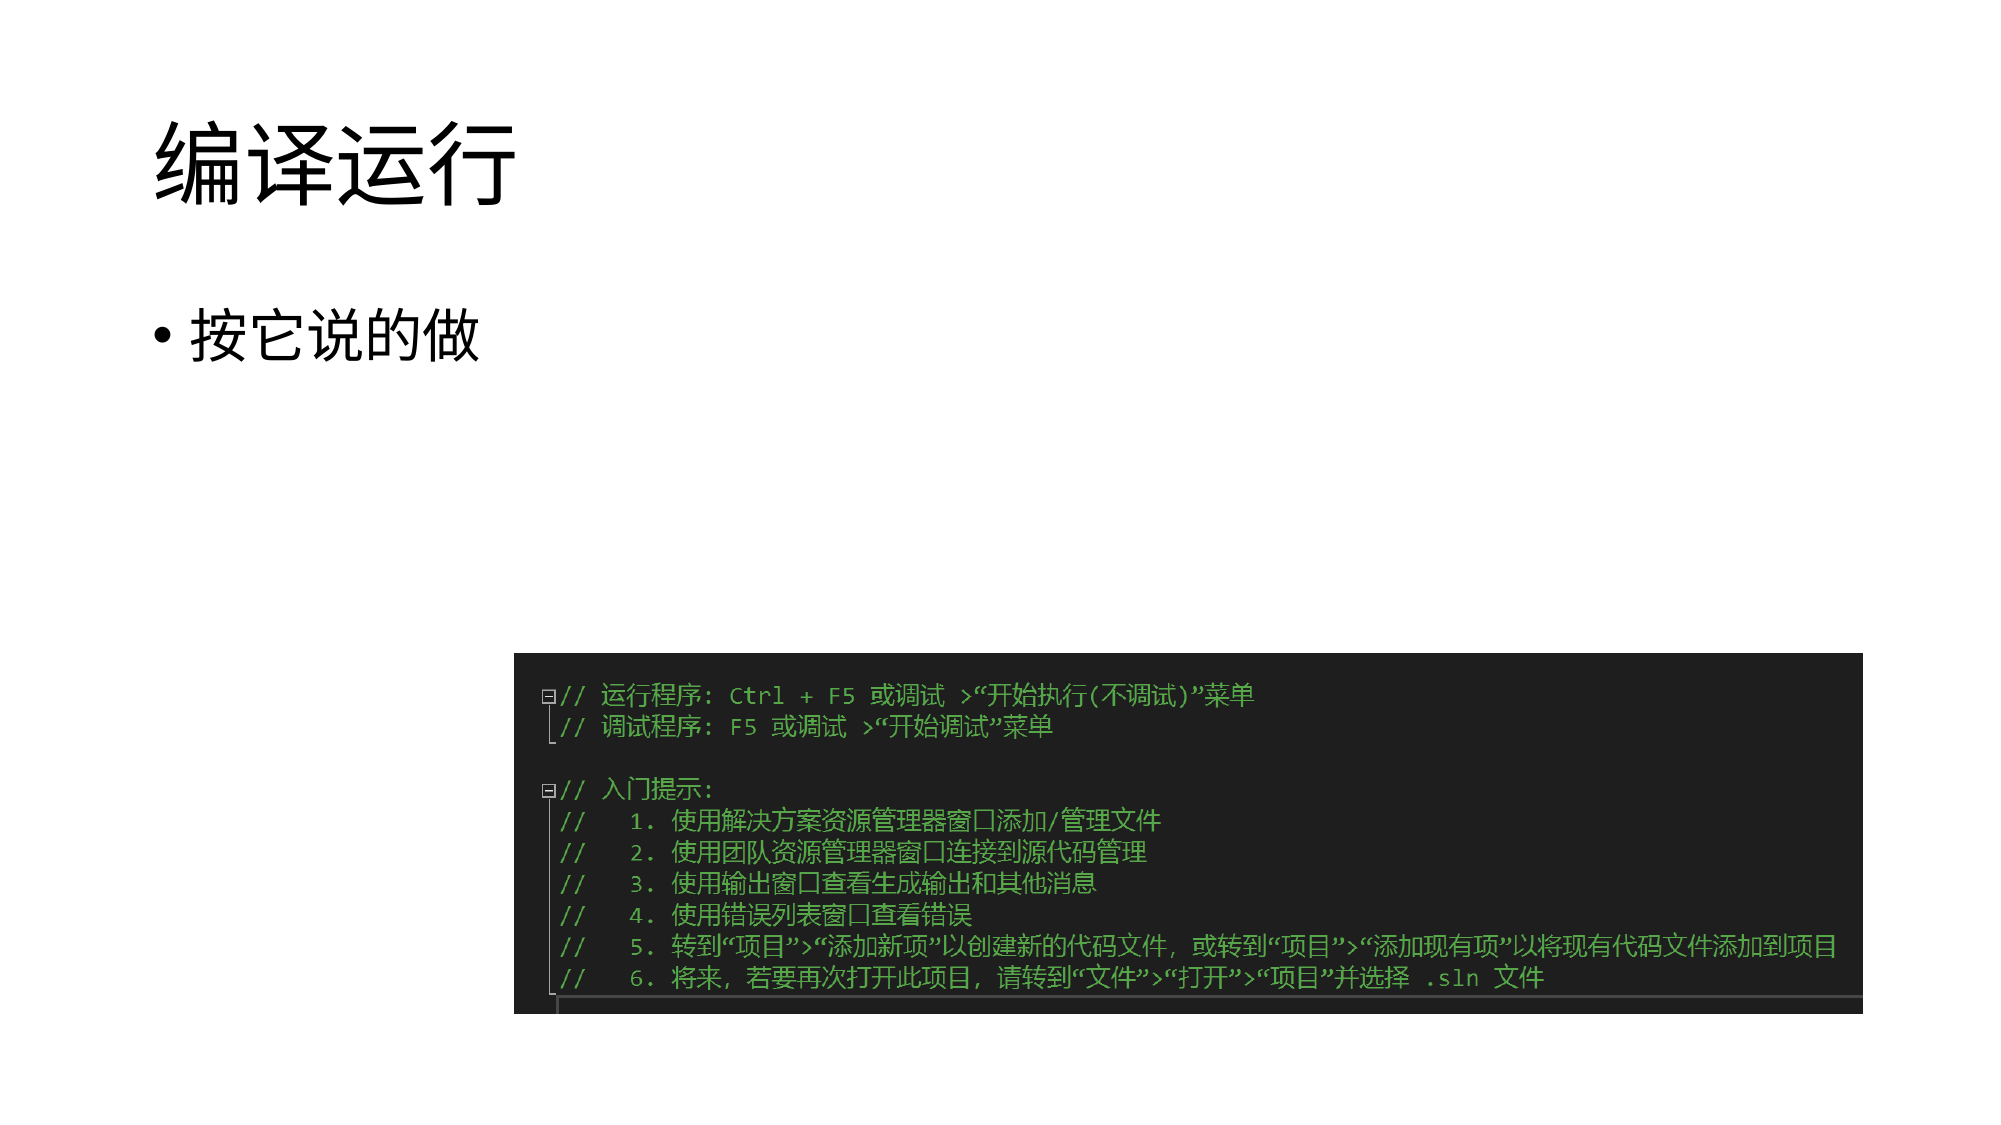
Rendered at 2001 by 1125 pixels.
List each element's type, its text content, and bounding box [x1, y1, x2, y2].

picture [513, 653, 1863, 1014]
title 编译运行 [137, 59, 1863, 278]
list 按它说的做 [137, 299, 1863, 1014]
